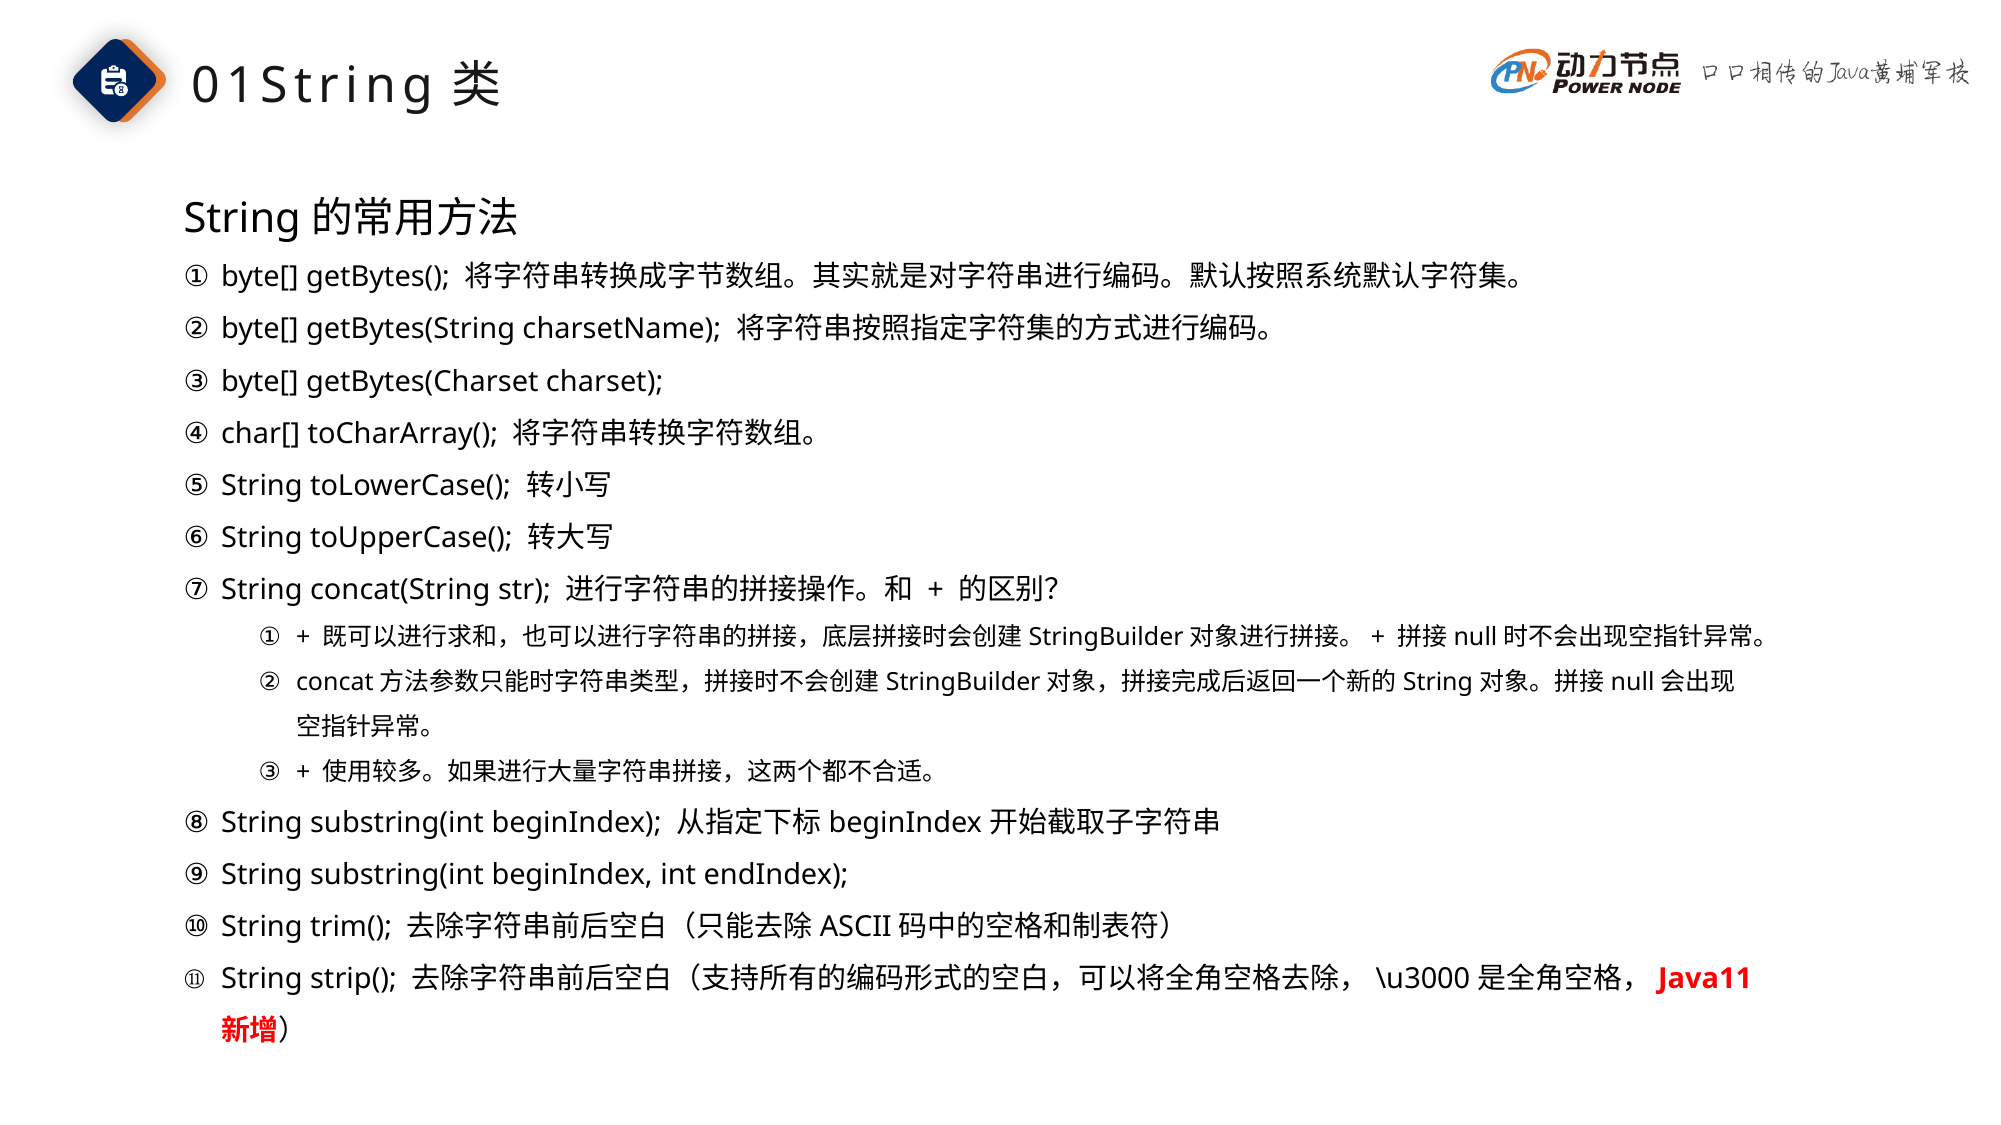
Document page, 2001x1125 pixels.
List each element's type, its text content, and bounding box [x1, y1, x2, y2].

text_box String的常用方法 byte[] getBytes(); 将字符串转换成字节数组。其实就是对字符串进行编码。默认按照系统默认字符集。 byte[] getBytes(String charsetName); 将字符串按照指定字符集的方式进行编码。 byte[] getBytes(Charset charset); char[] toCharArray(); 将字符串转换字符数组。 String toLowerCase(); 转小写 String toUpperCase(); 转大写 String concat(String str); 进行字符串的拼接操作。和 + 的区别？ + 既可以进行求和，也可以进行字符串的拼接，底层拼接时会创建StringBuilder对象进行拼接。+ 拼接null时不会出现空指针异常。 concat方法参数只能时字符串类型，拼接时不会创建StringBuilder对象，拼接完成后返回一个新的String对象。拼接null会出现空指针异常。 + 使用较多。如果进行大量字符串拼接，这两个都不合适。 String substring(int beginIndex); 从指定下标beginIndex开始截取子字符串 String substring(int beginIndex, int endIndex); String trim(); 去除字符串前后空白（只能去除ASCII码中的空格和制表符） String strip(); 去除字符串前后空白（支持所有的编码形式的空白，可以将全角空格去除，\u3000是全角空格，Java11新增） [183, 153, 1756, 1059]
text_box 01String类 [176, 45, 707, 120]
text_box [81, 48, 158, 113]
picture [1450, 0, 2000, 154]
